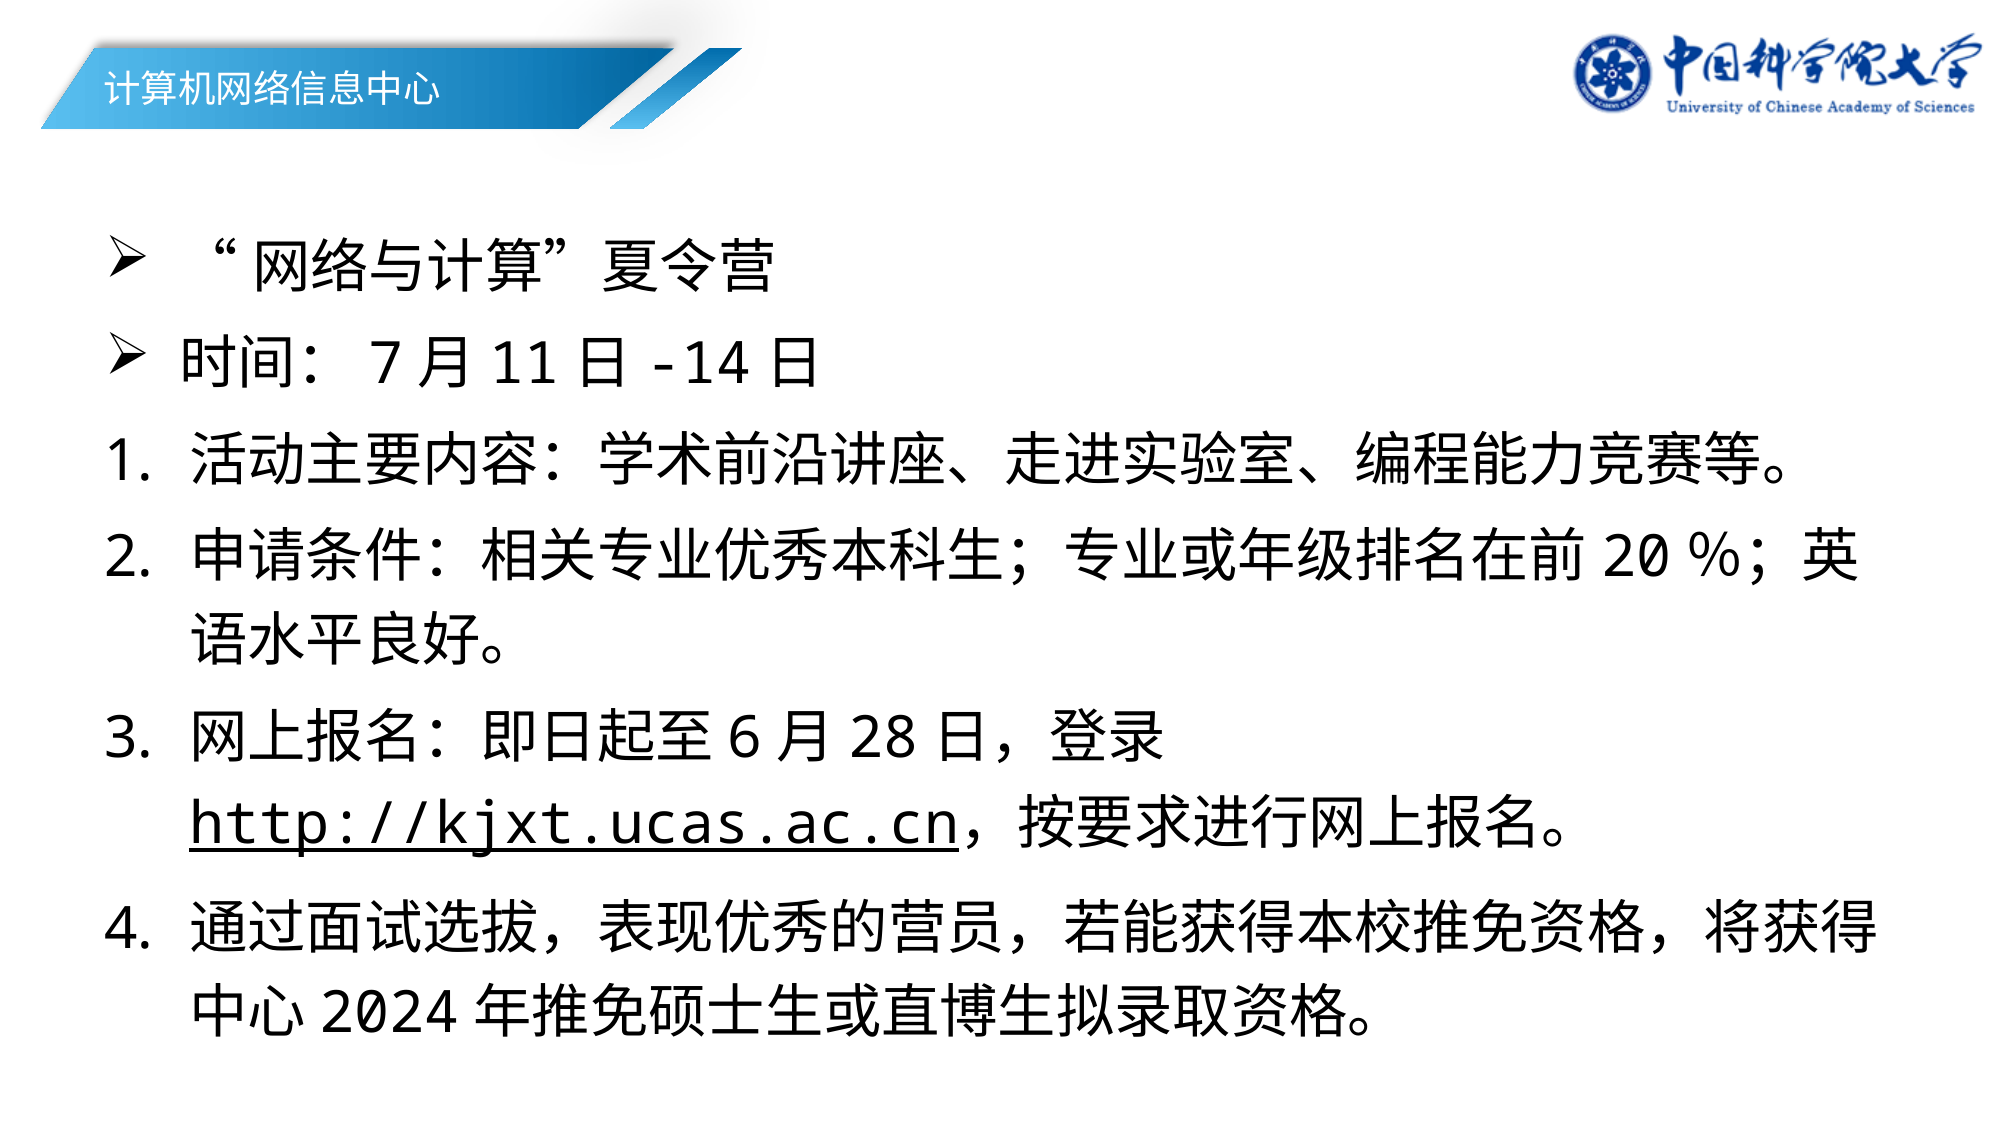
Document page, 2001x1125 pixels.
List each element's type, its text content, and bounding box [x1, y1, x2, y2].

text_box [41, 47, 743, 129]
text_box “网络与计算”夏令营 时间：7月11日-14日 活动主要内容：学术前沿讲座、走进实验室、编程能力竞赛等。 申请条件：相关专业优秀本科生；专业或年级排名在前20％；英语水平良好。 网上报名：即日起至6月28日，登录http://kjxt.ucas.ac.cn，按要求进行网上报名。 通过面试选拔，表现优秀的营员，若能获得本校推免资格，将获得中心2024年推免硕士生或直博生拟录取资格。 [90, 207, 1910, 1052]
picture [1548, 0, 1998, 120]
